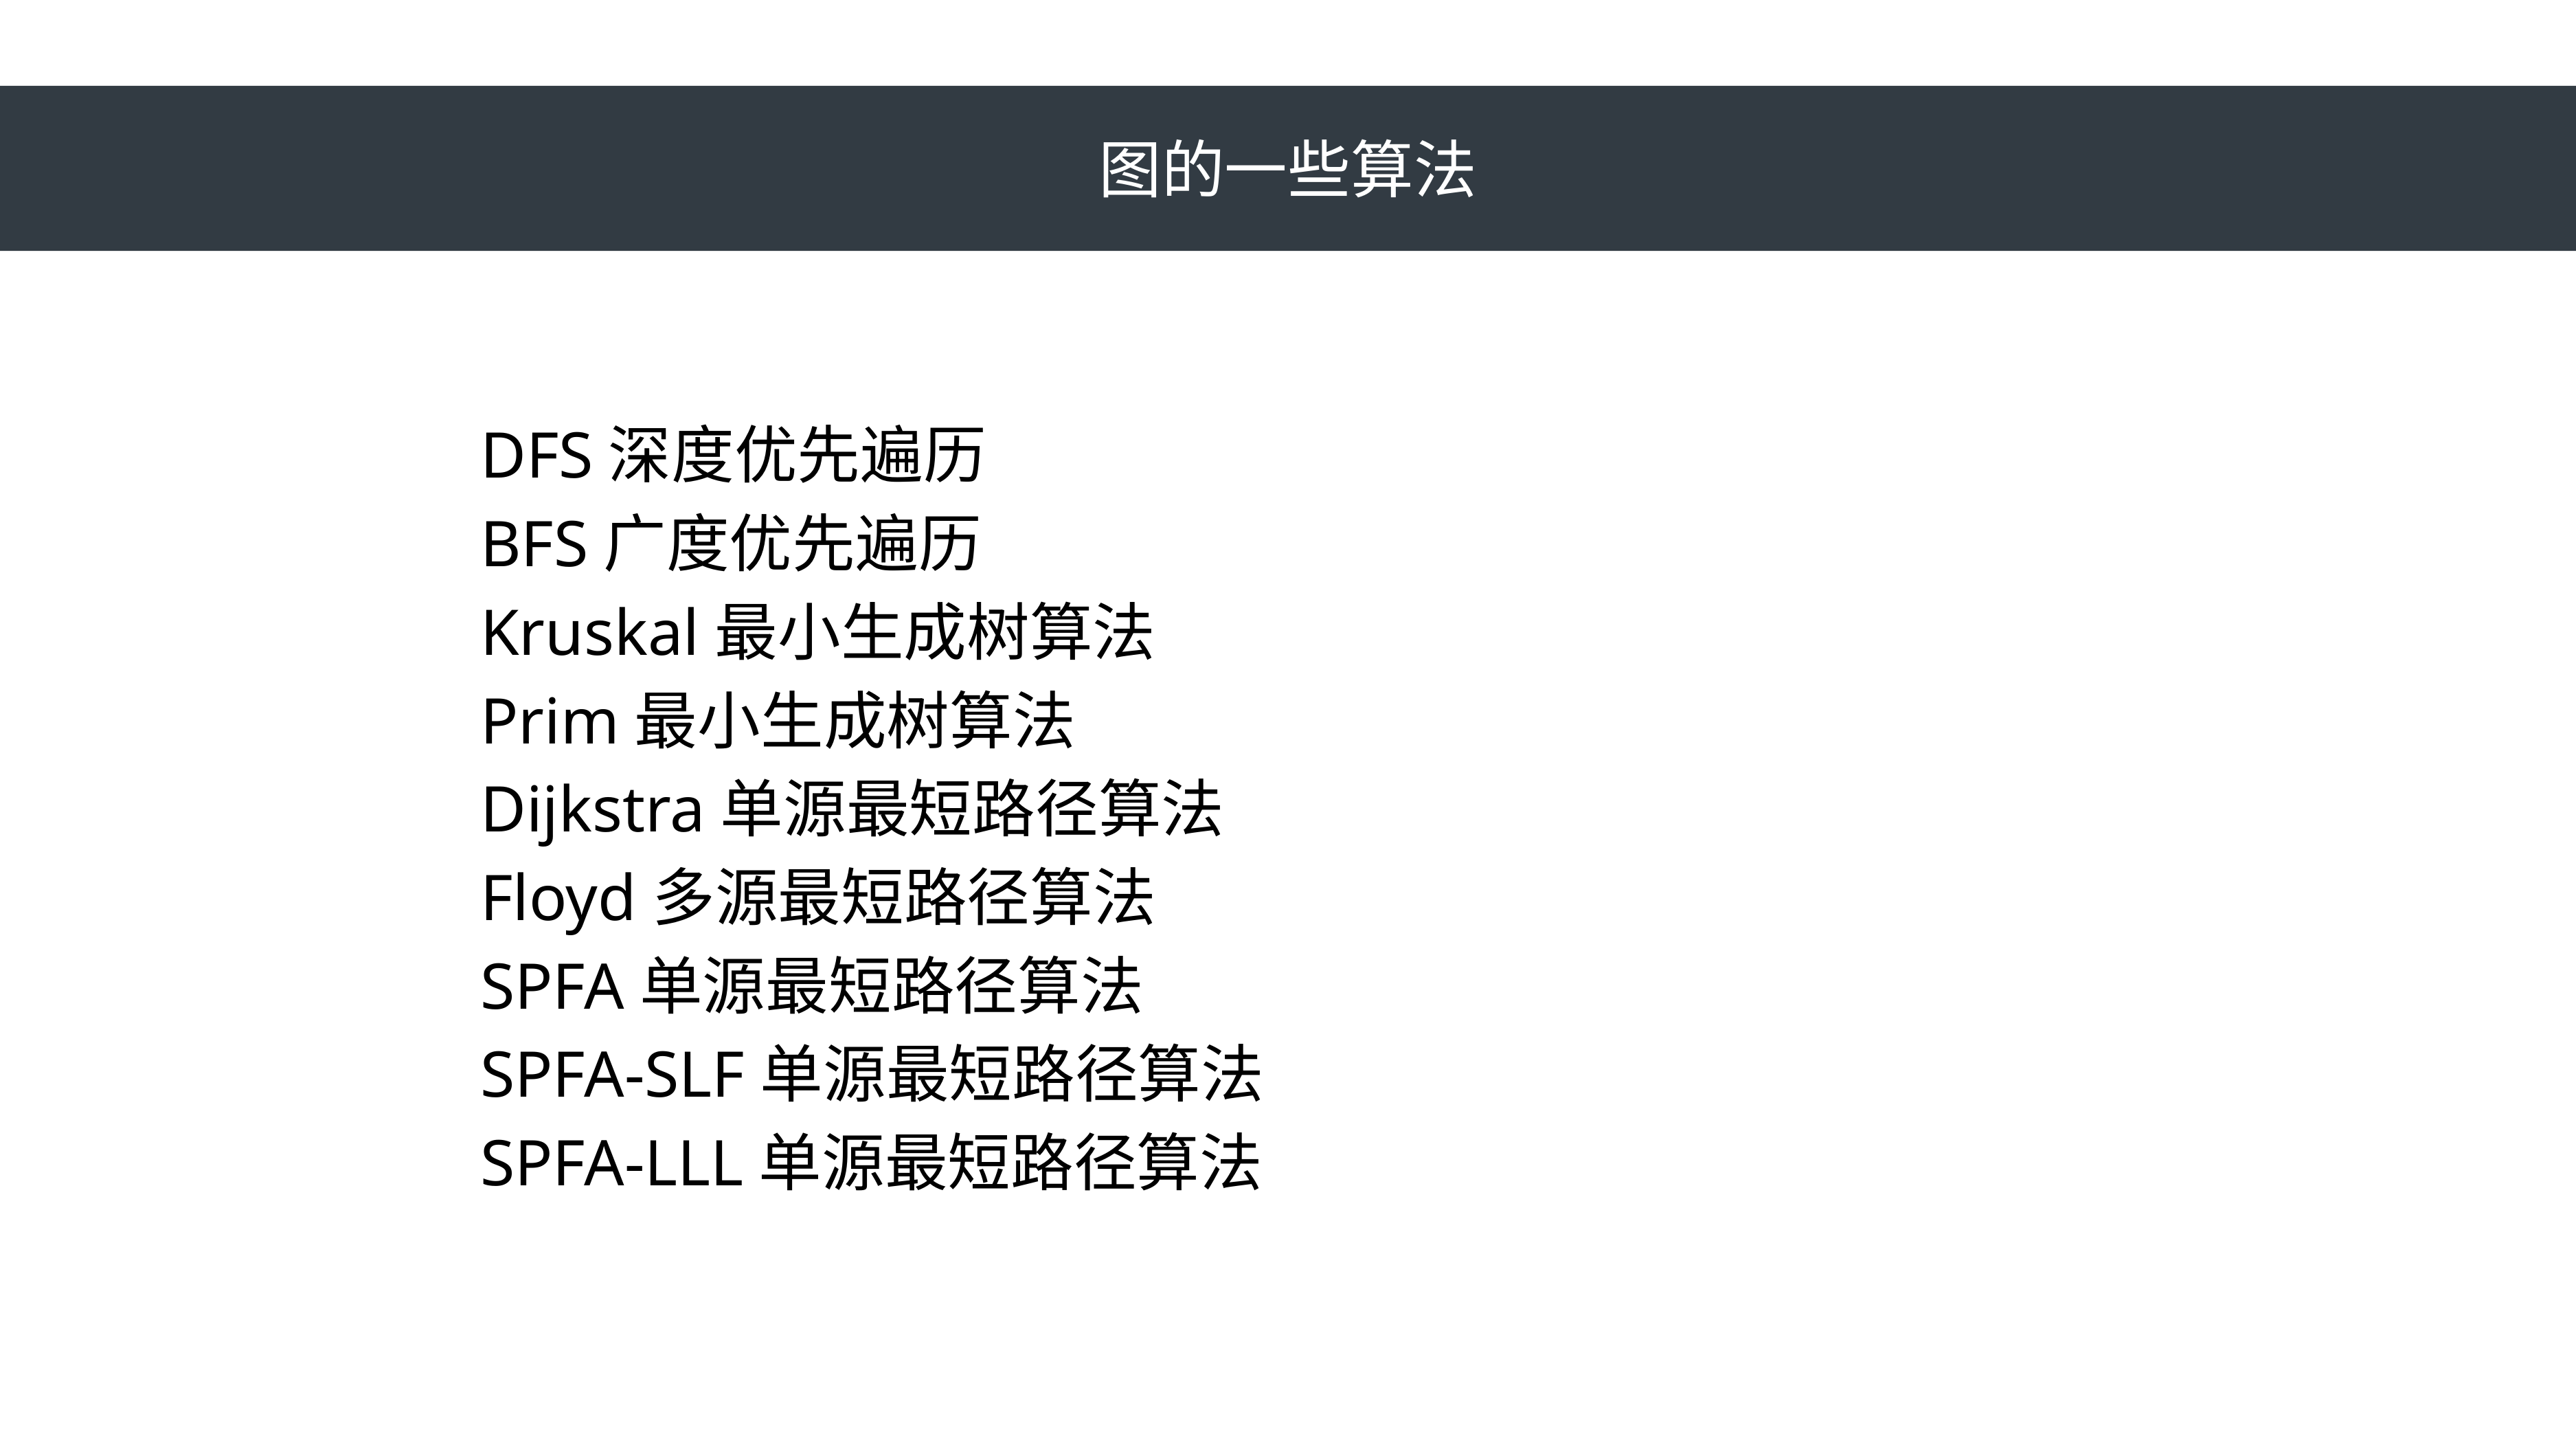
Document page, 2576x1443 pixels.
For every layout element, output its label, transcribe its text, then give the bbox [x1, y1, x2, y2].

text_box [0, 85, 2576, 251]
text_box DFS深度优先遍历 BFS广度优先遍历 Kruskal最小生成树算法 Prim最小生成树算法 Dijkstra单源最短路径算法 Floyd多源最短路径算法 SPFA单源最短路径算法 SPFA-SLF单源最短路径算法 SPFA-LLL单源最短路径算法 [470, 396, 1915, 1328]
text_box 图的一些算法 [1088, 124, 1487, 211]
